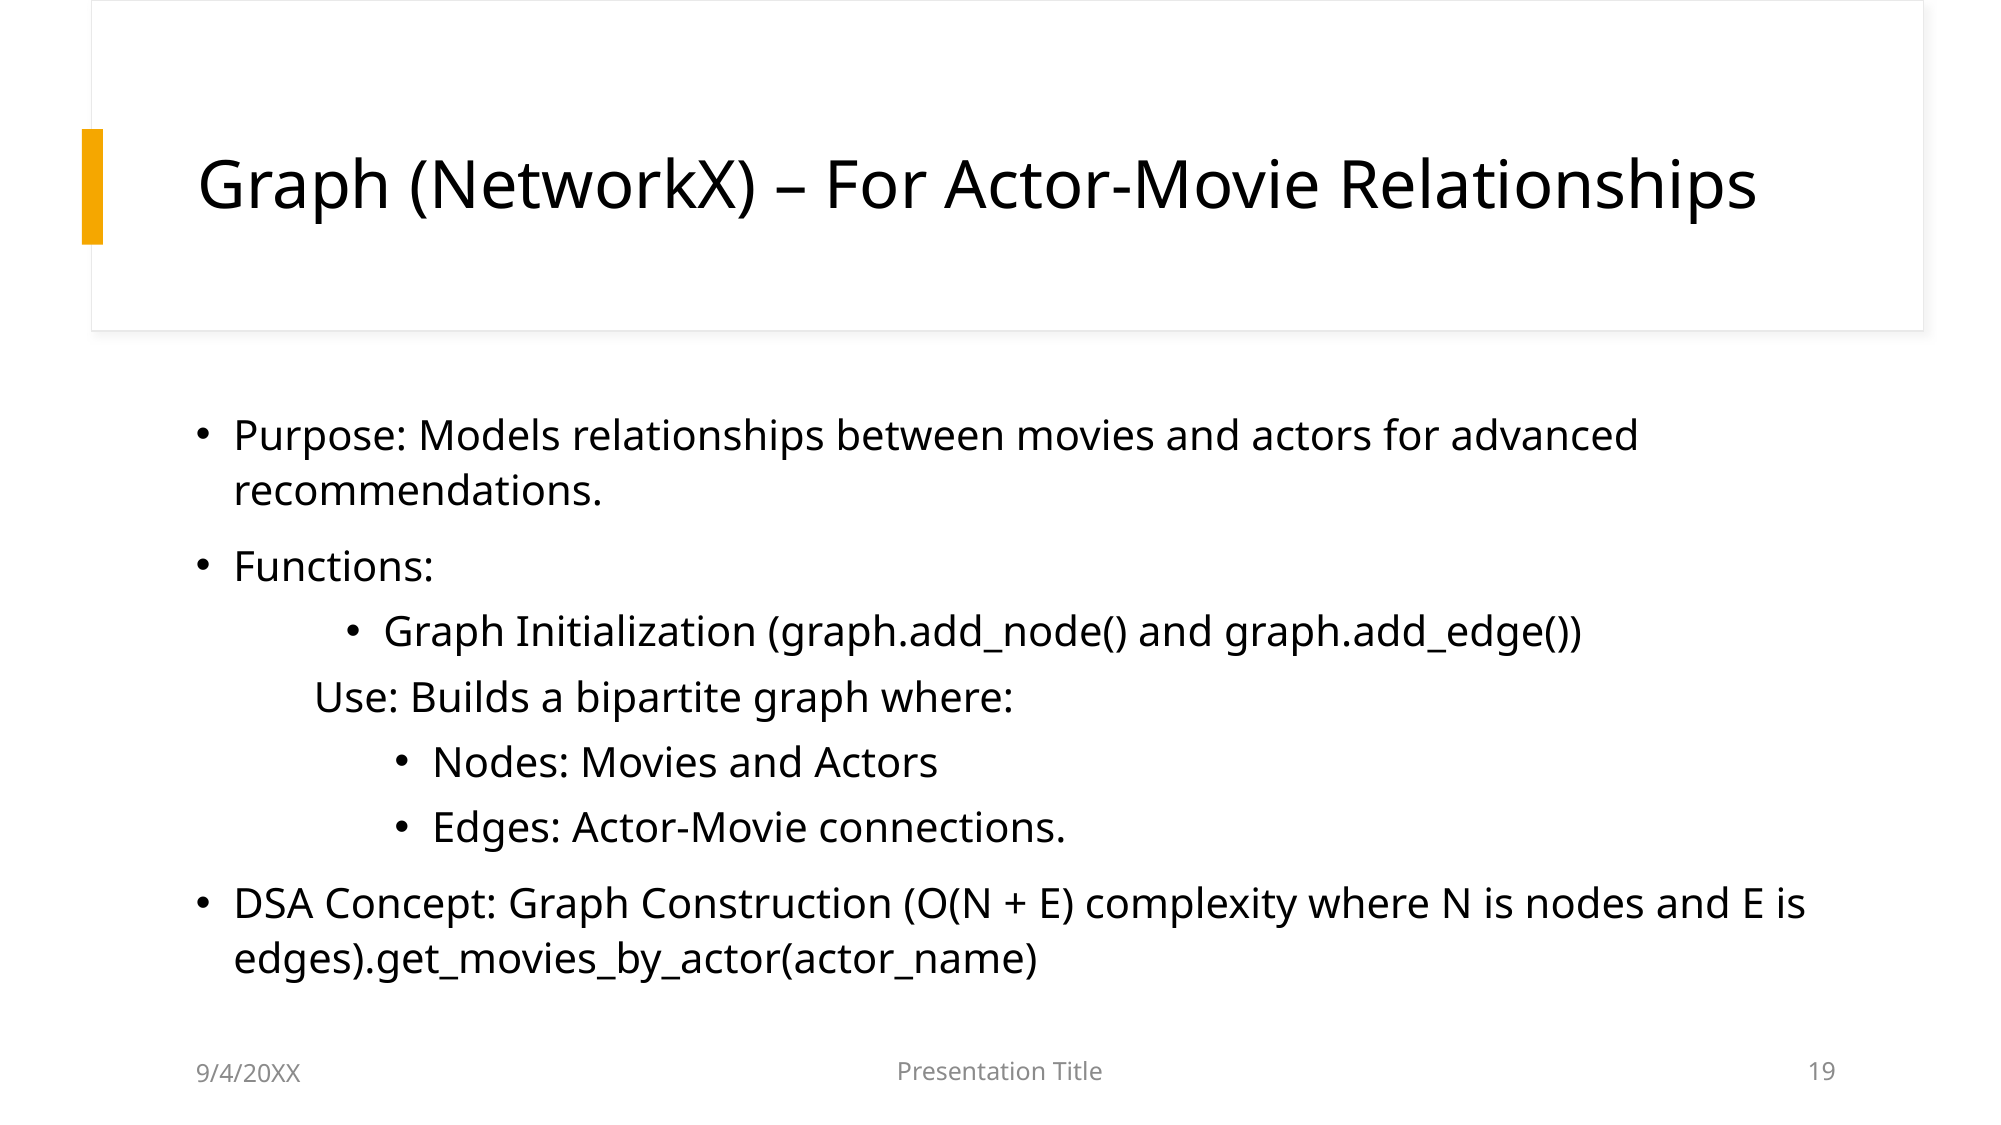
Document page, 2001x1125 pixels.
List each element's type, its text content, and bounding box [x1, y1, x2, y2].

slide_number 19 [1401, 1042, 1851, 1103]
list Purpose: Models relationships between movies and actors for advanced recommendations. Functions: Graph Initialization (graph.add_node() and graph.add_edge()) Use: Builds a bipartite graph where: Nodes: Movies and Actors Edges: Actor-Movie connections. DSA Concept: Graph Construction (O(N + E) complexity where N is nodes and E is edges).get_movies_by_actor(actor_name) [180, 396, 1849, 1002]
title Graph (NetworkX) – For Actor-Movie Relationships [183, 90, 1851, 284]
footer Presentation Title [662, 1042, 1338, 1103]
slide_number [180, 1042, 631, 1103]
